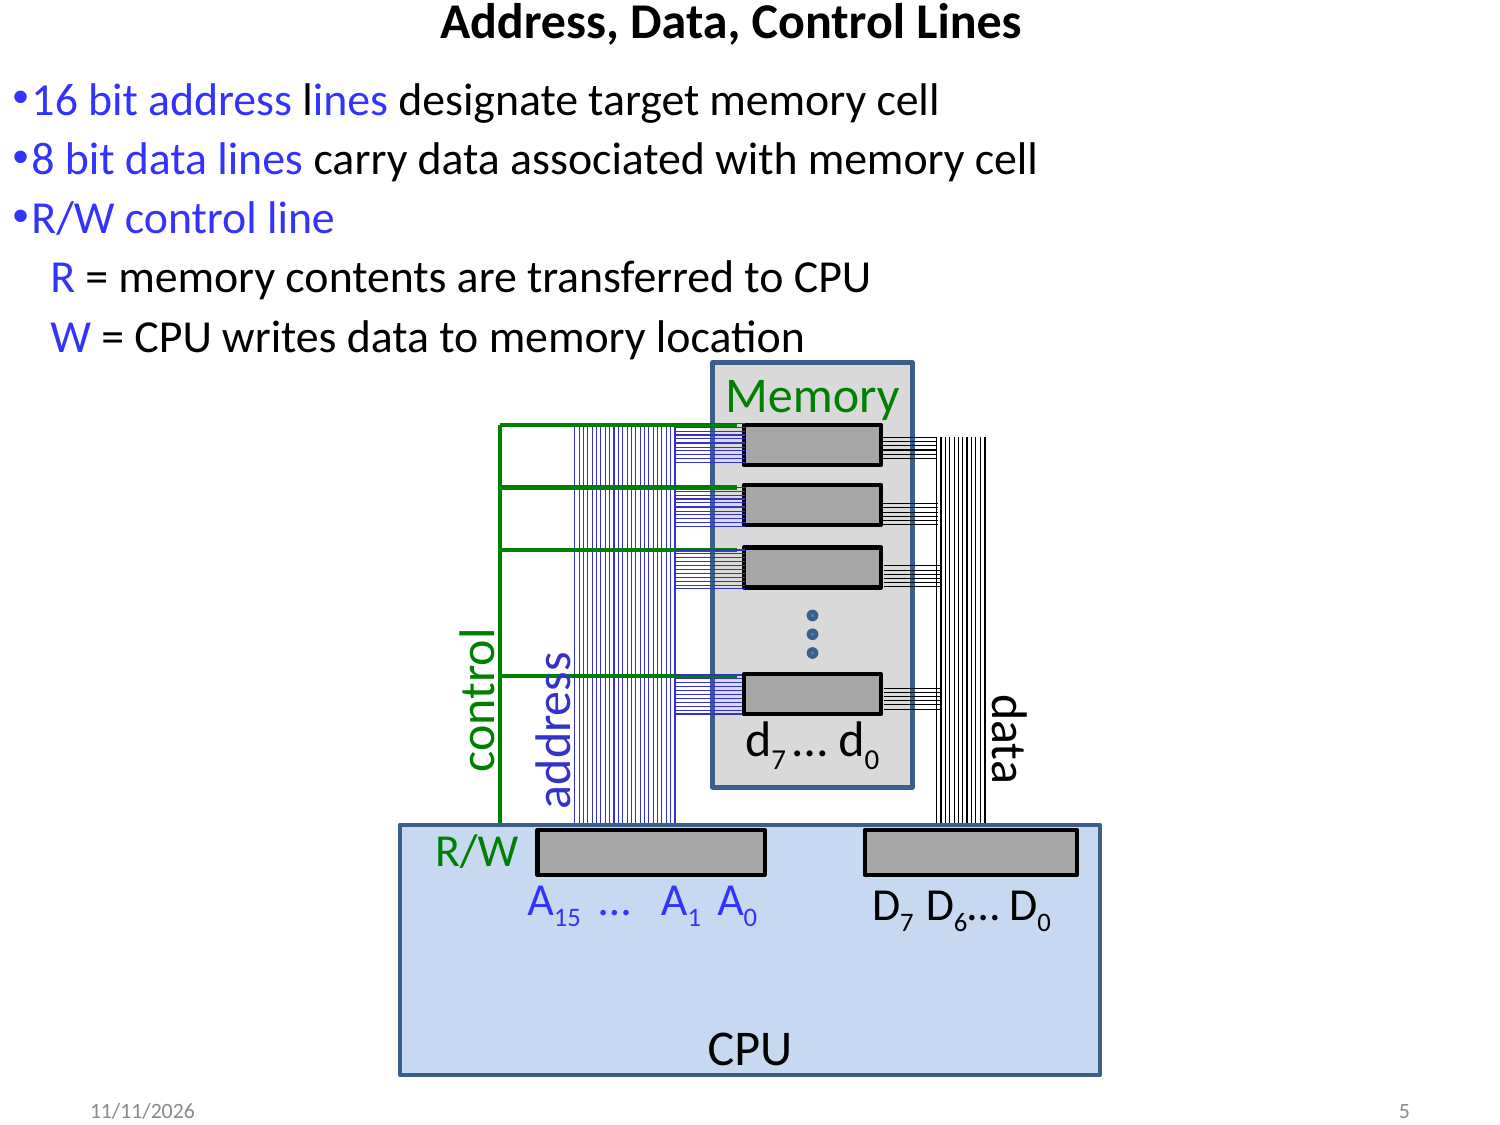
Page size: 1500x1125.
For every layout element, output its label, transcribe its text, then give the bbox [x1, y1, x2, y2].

text_box 16 bit address lines designate target memory cell 8 bit data lines carry data associated with memory cell R/W control line R = memory contents are transferred to CPU W = CPU writes data to memory location [12, 77, 1125, 362]
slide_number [75, 1096, 425, 1124]
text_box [399, 362, 1101, 1076]
text_box Address, Data, Control Lines [210, 0, 1252, 40]
slide_number 5 [1074, 1096, 1425, 1124]
